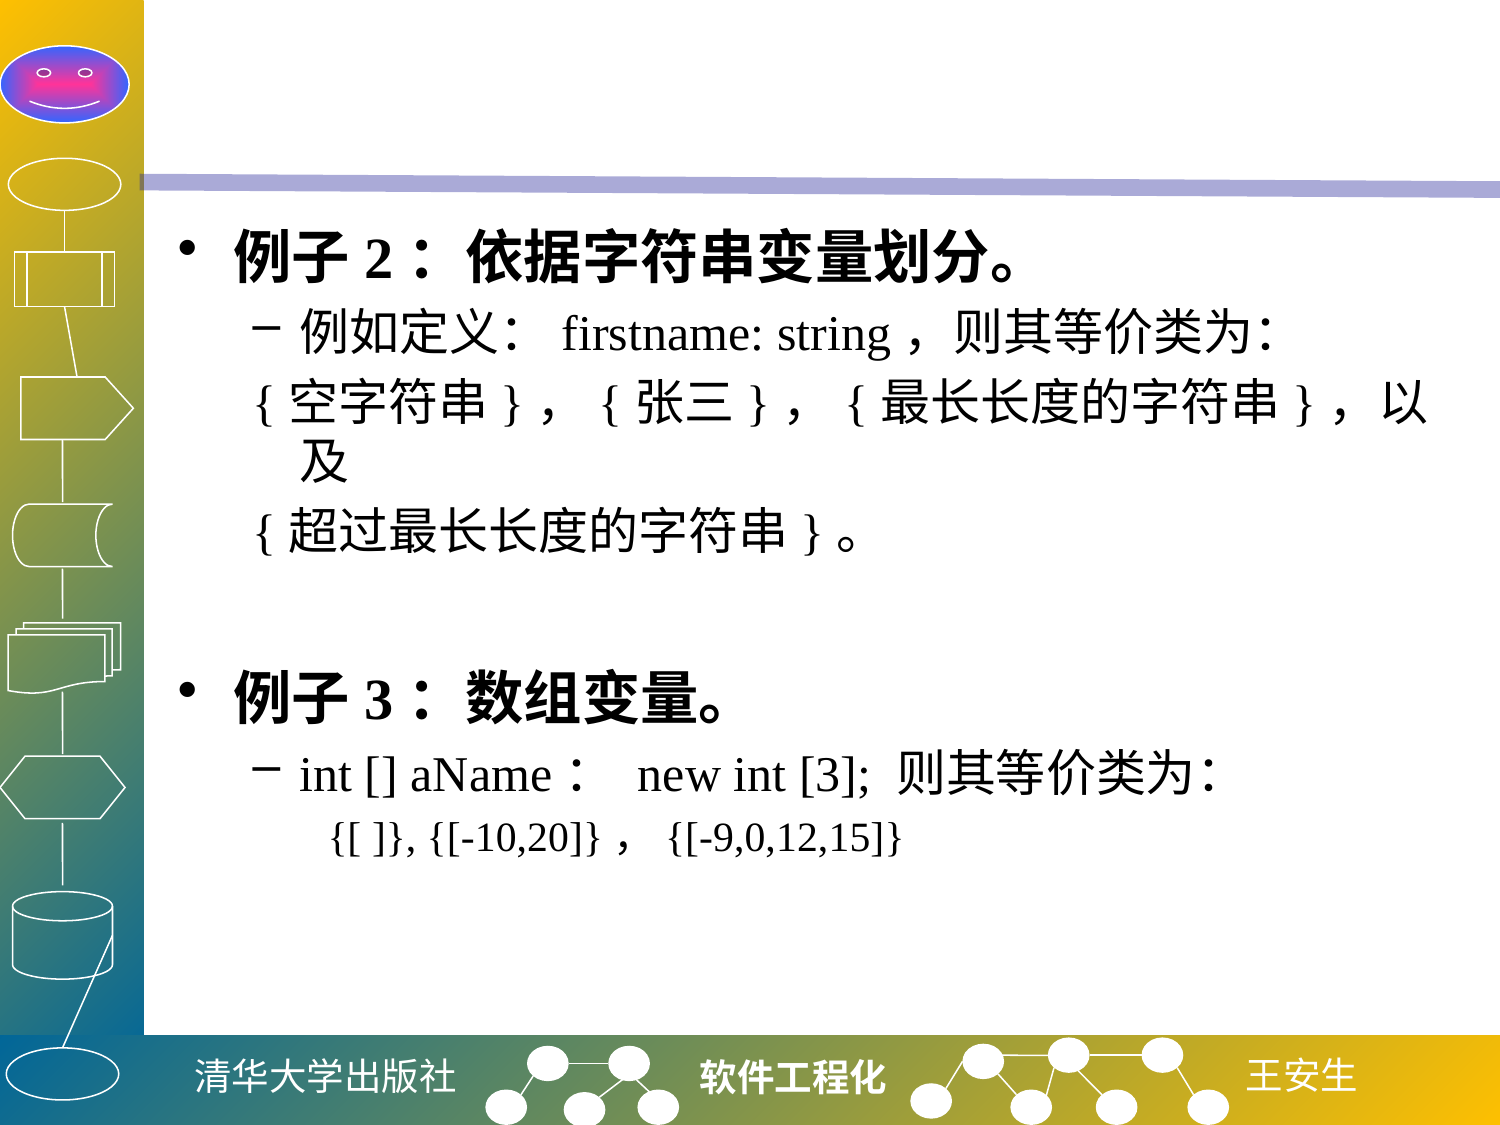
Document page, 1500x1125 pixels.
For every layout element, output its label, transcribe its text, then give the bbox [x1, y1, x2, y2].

list 例子2：依据字符串变量划分。 例如定义：firstname: string，则其等价类为： {空字符串}，{张三}，{最长长度的字符串}，以及 {超过最长长度的字符串}。 例子3：数组变量。 int [] aName： new int [3]; 则其等价类为： {[ ]}, {[-10,20]}，{[-9,0,12,15]} [162, 212, 1476, 1017]
